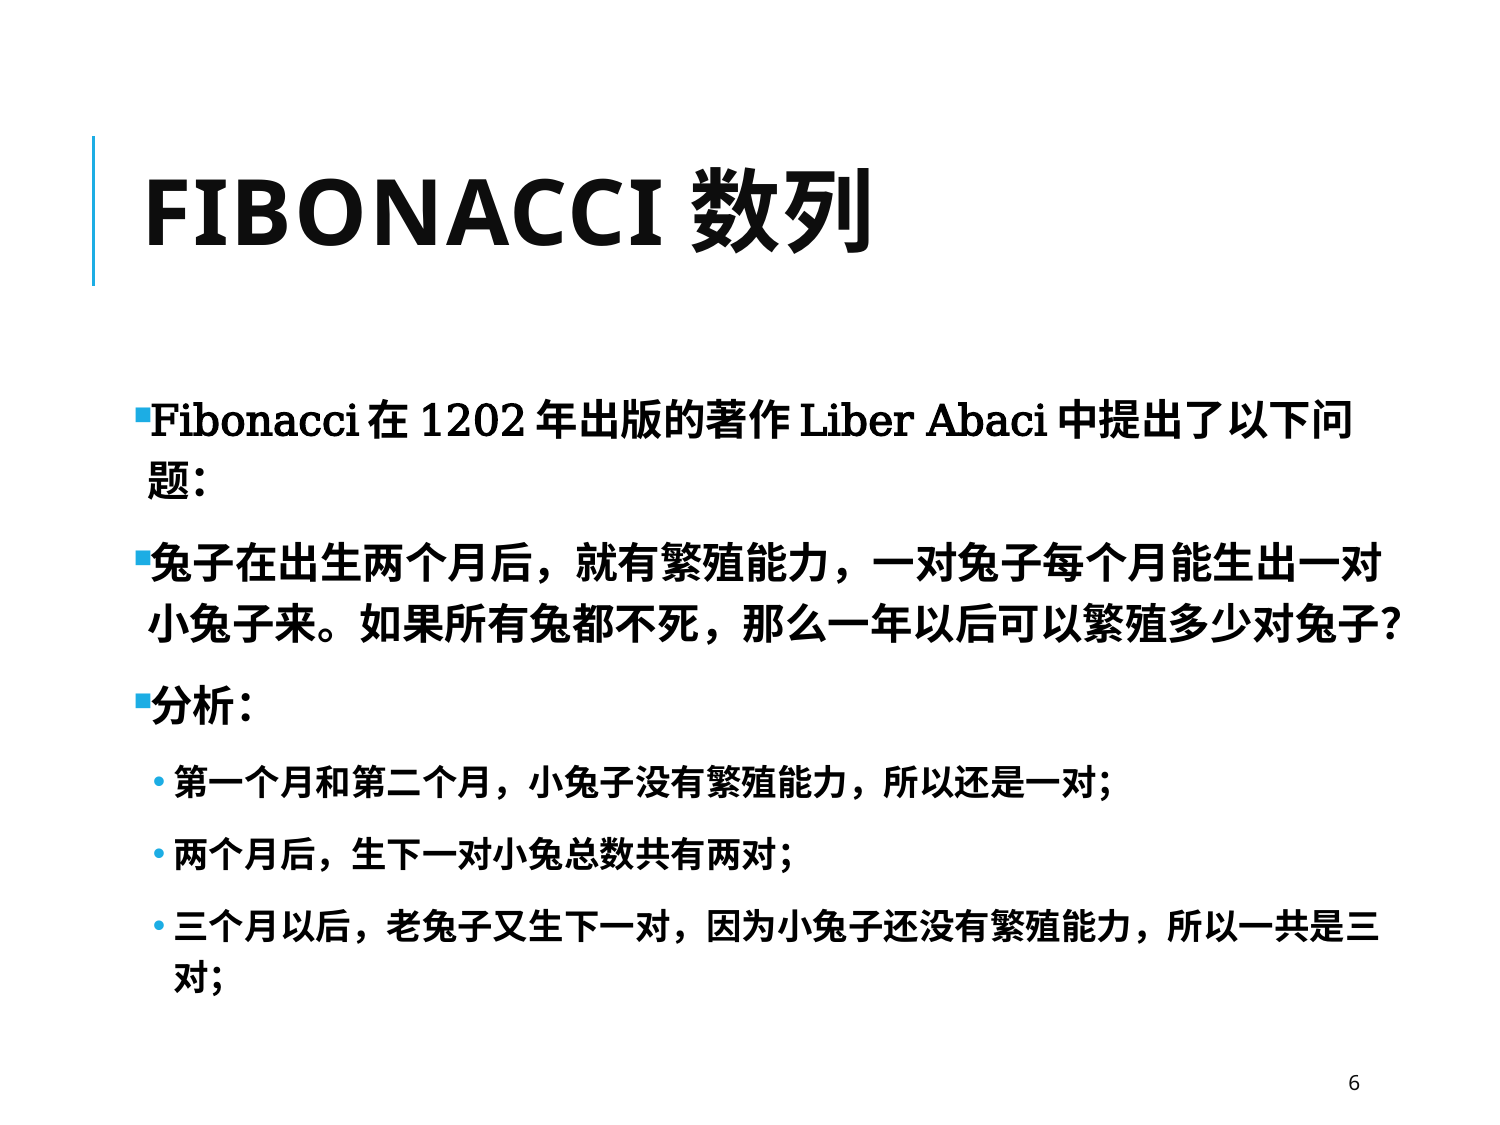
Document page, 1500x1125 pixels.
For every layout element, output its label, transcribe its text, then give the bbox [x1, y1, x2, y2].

slide_number 6 [1333, 1061, 1454, 1107]
title Fibonacci数列 [126, 96, 1322, 342]
list Fibonacci在1202年出版的著作Liber Abaci中提出了以下问题： 兔子在出生两个月后，就有繁殖能力，一对兔子每个月能生出一对小兔子来。如果所有兔都不死，那么一年以后可以繁殖多少对兔子？ 分析： 第一个月和第二个月，小兔子没有繁殖能力，所以还是一对； 两个月后，生下一对小兔总数共有两对； 三个月以后，老兔子又生下一对，因为小兔子还没有繁殖能力，所以一共是三对； [126, 375, 1398, 1035]
